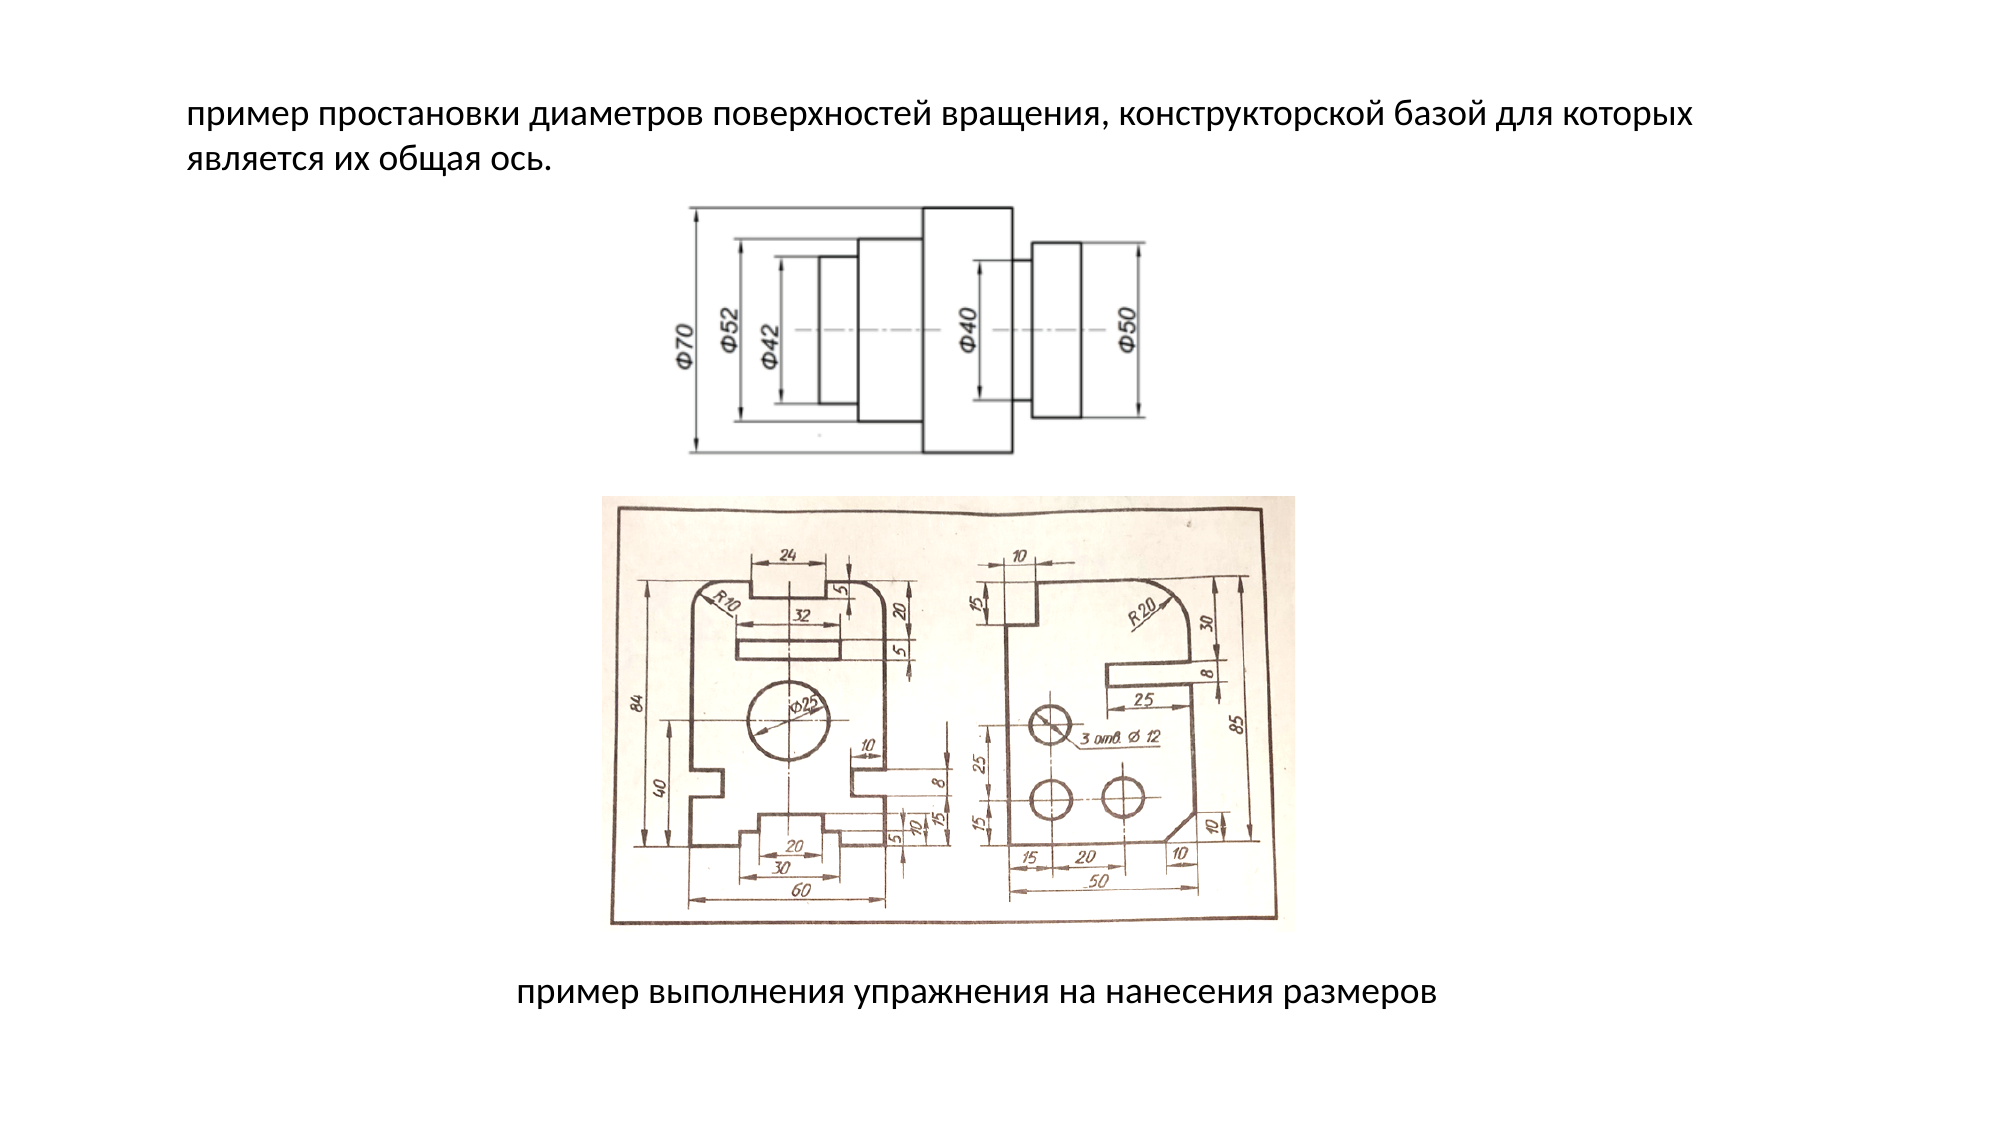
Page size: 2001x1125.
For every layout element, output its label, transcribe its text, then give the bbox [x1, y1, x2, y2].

text_box пример выполнения упражнения на нанесения размеров [501, 958, 1502, 1019]
text_box пример простановки диаметров поверхностей вращения, конструкторской базой для которых является их общая ось. [171, 80, 1832, 186]
picture [602, 496, 1296, 932]
picture [644, 186, 1170, 475]
